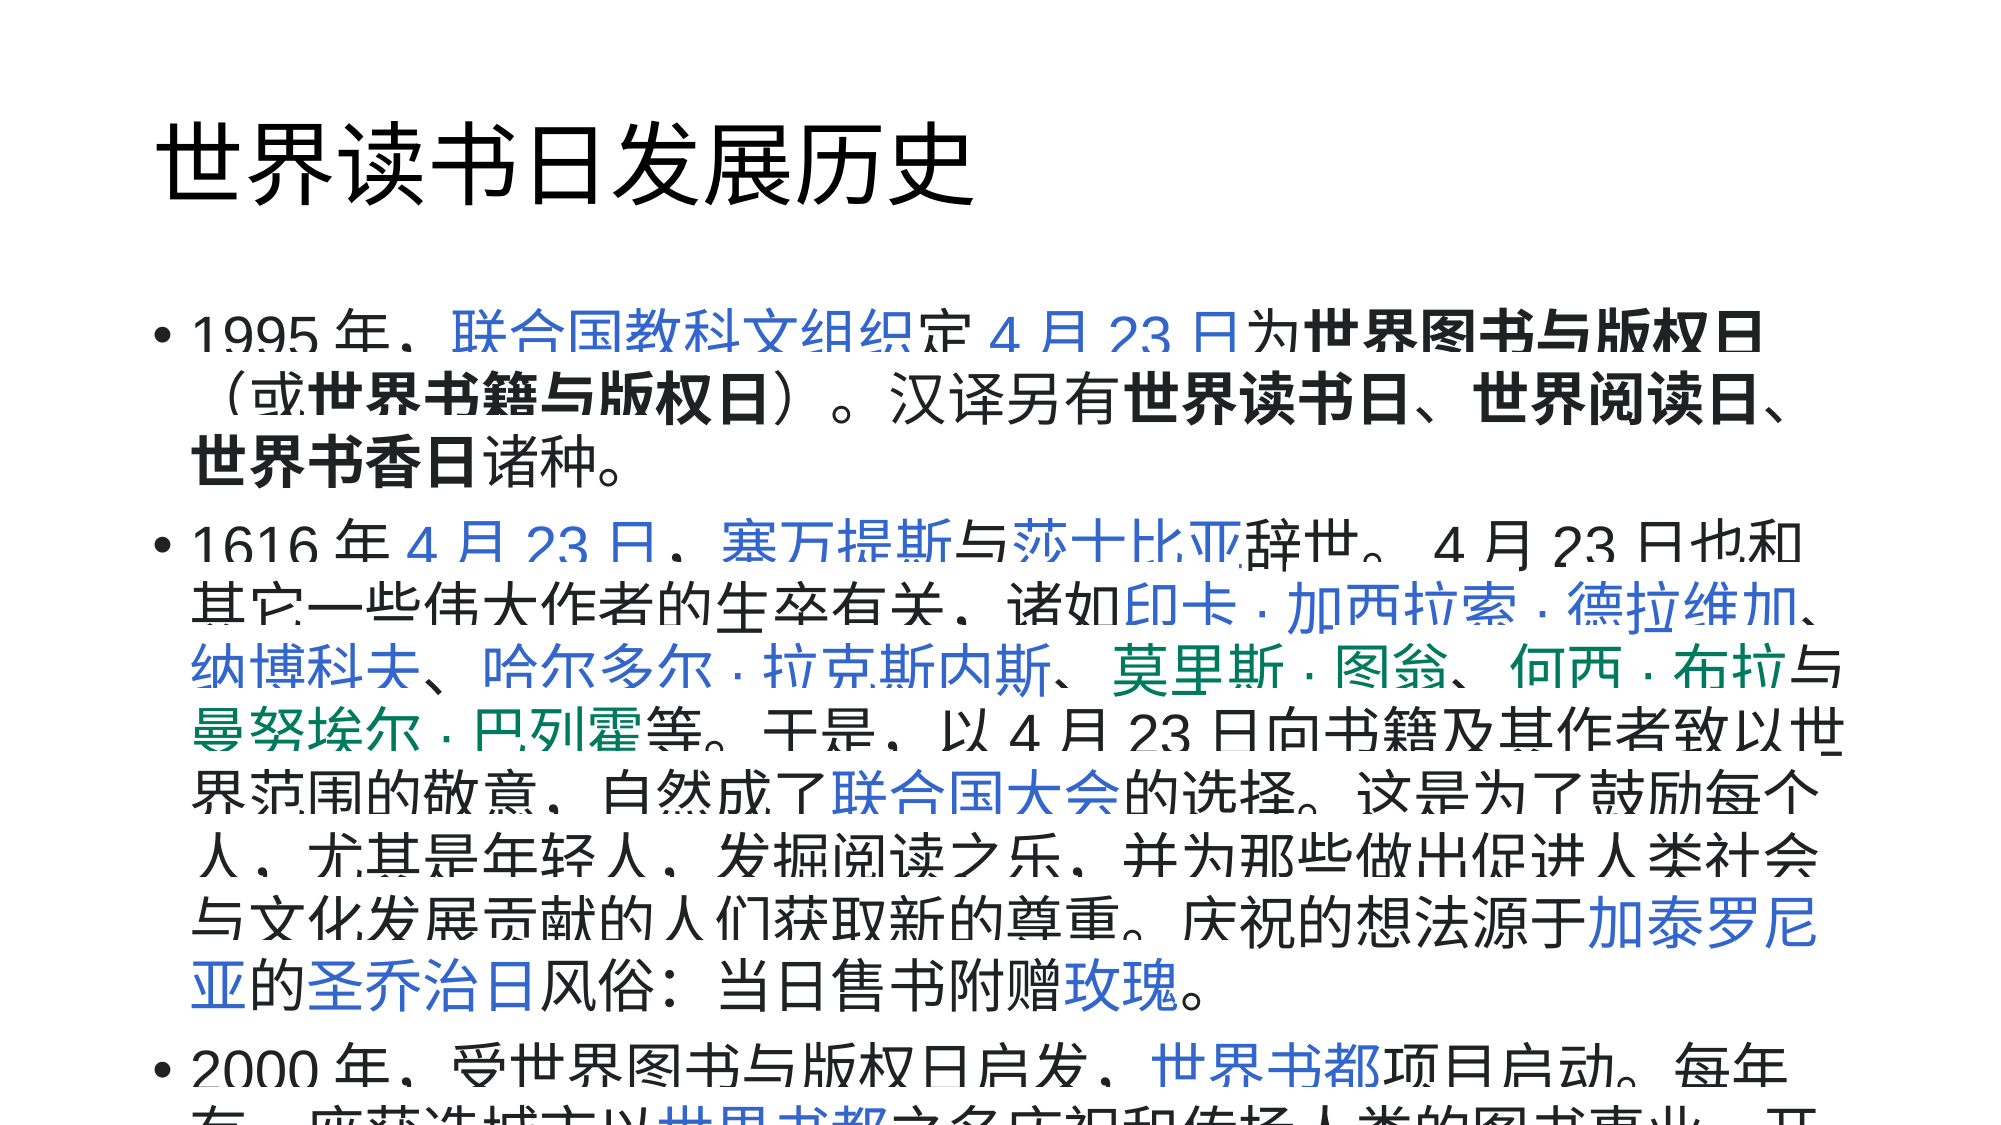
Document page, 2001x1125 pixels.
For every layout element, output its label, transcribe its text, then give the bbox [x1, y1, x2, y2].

title 世界读书日发展历史 [137, 59, 1863, 278]
list 1995年，联合国教科文组织定4月23日为世界图书与版权日（或世界书籍与版权日）。汉译另有世界读书日、世界阅读日、世界书香日诸种。 1616年4月23日，塞万提斯与莎士比亚辞世。4月23日也和其它一些伟大作者的生卒有关，诸如印卡·加西拉索·德拉维加、纳博科夫、哈尔多尔·拉克斯内斯、莫里斯·图翁、何西·布拉与曼努埃尔·巴列霍等。于是，以4月23日向书籍及其作者致以世界范围的敬意，自然成了联合国大会的选择。这是为了鼓励每个人，尤其是年轻人，发掘阅读之乐，并为那些做出促进人类社会与文化发展贡献的人们获取新的尊重。庆祝的想法源于加泰罗尼亚的圣乔治日风俗：当日售书附赠玫瑰。 2000年，受世界图书与版权日启发，世界书都项目启动。每年有一座获选城市以世界书都之名庆祝和传扬人类的图书事业，开幕于当年的4月23日，结束于翌年的4月23日。 [137, 299, 1863, 1014]
